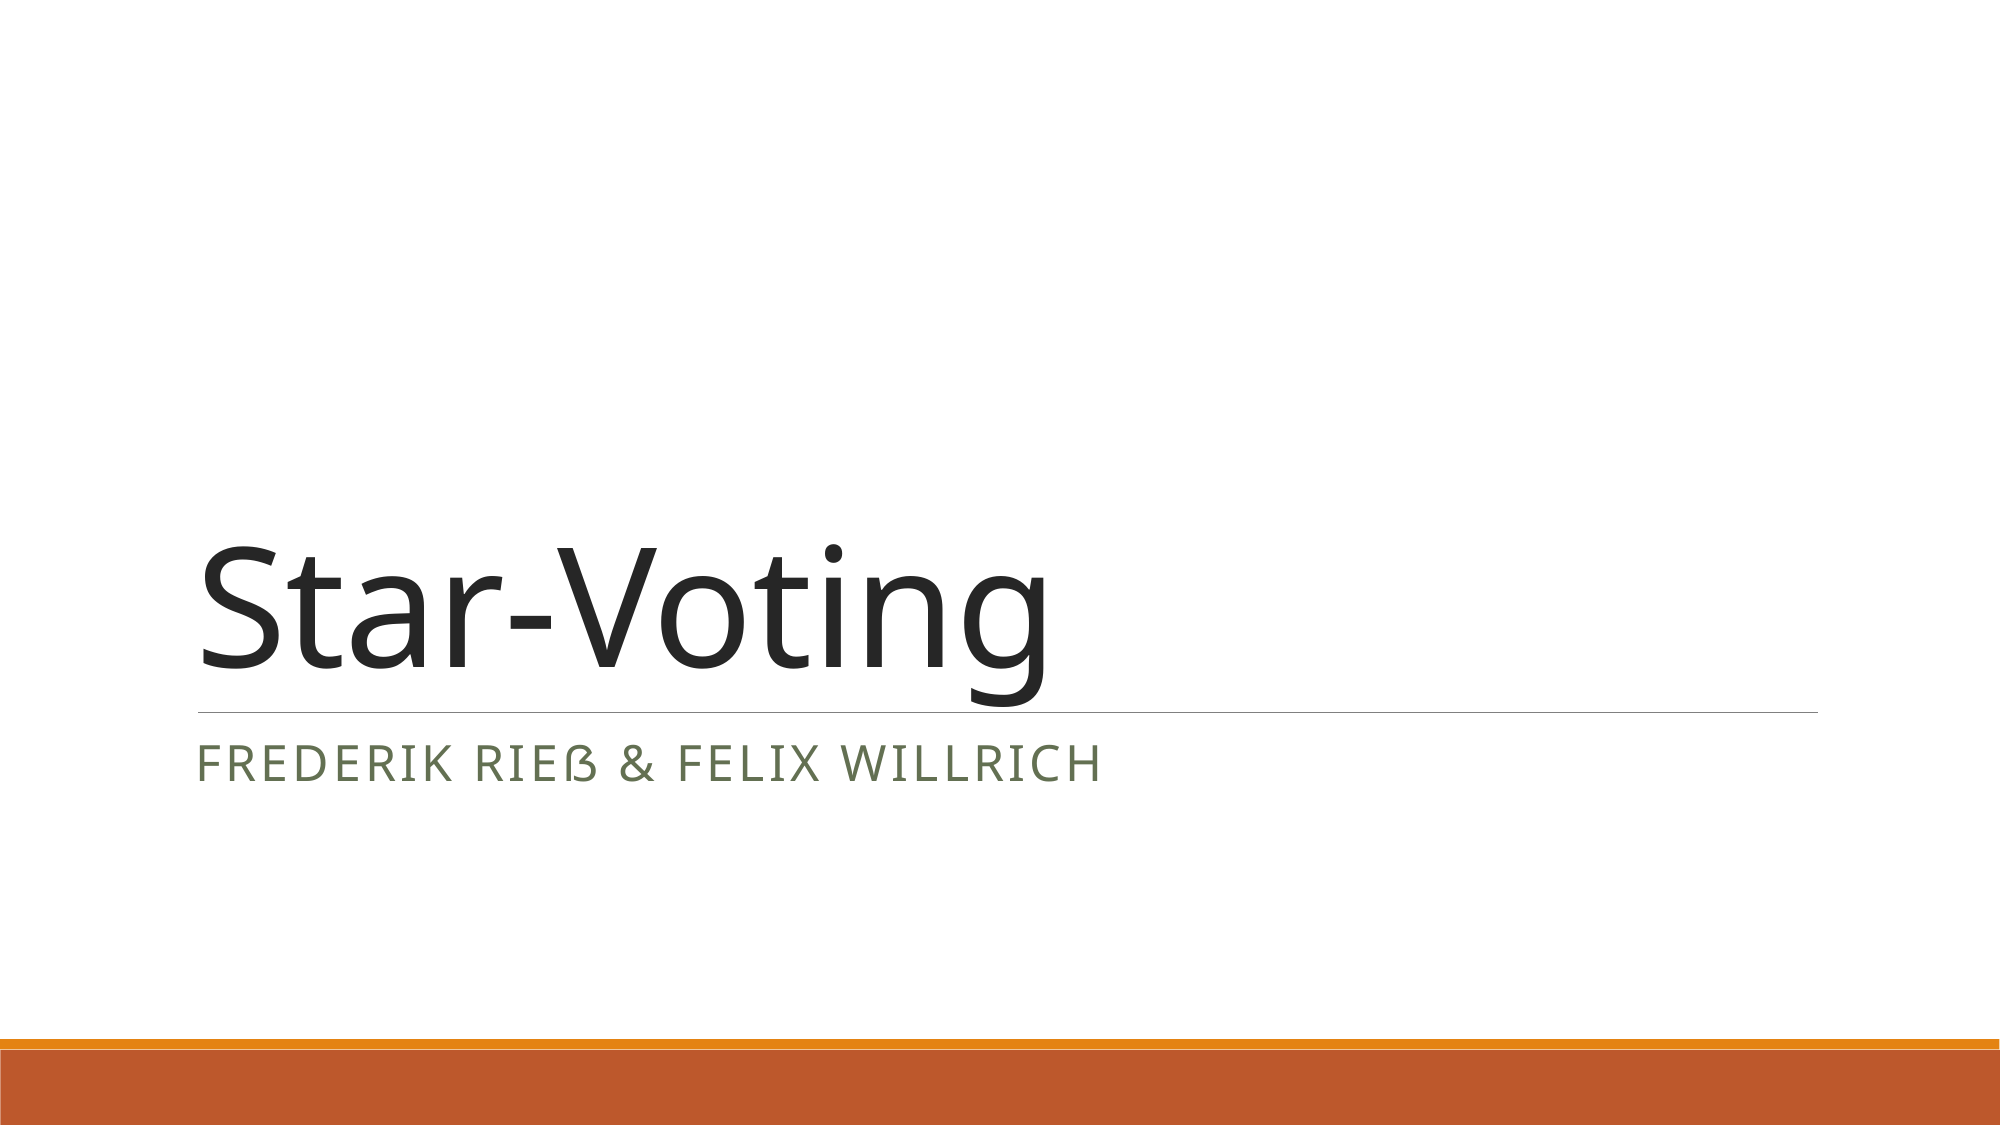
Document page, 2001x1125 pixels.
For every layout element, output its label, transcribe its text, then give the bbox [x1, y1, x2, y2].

title Star-Voting [180, 124, 1830, 710]
subtitle Frederik Rieß & Felix Willrich [180, 730, 1831, 919]
